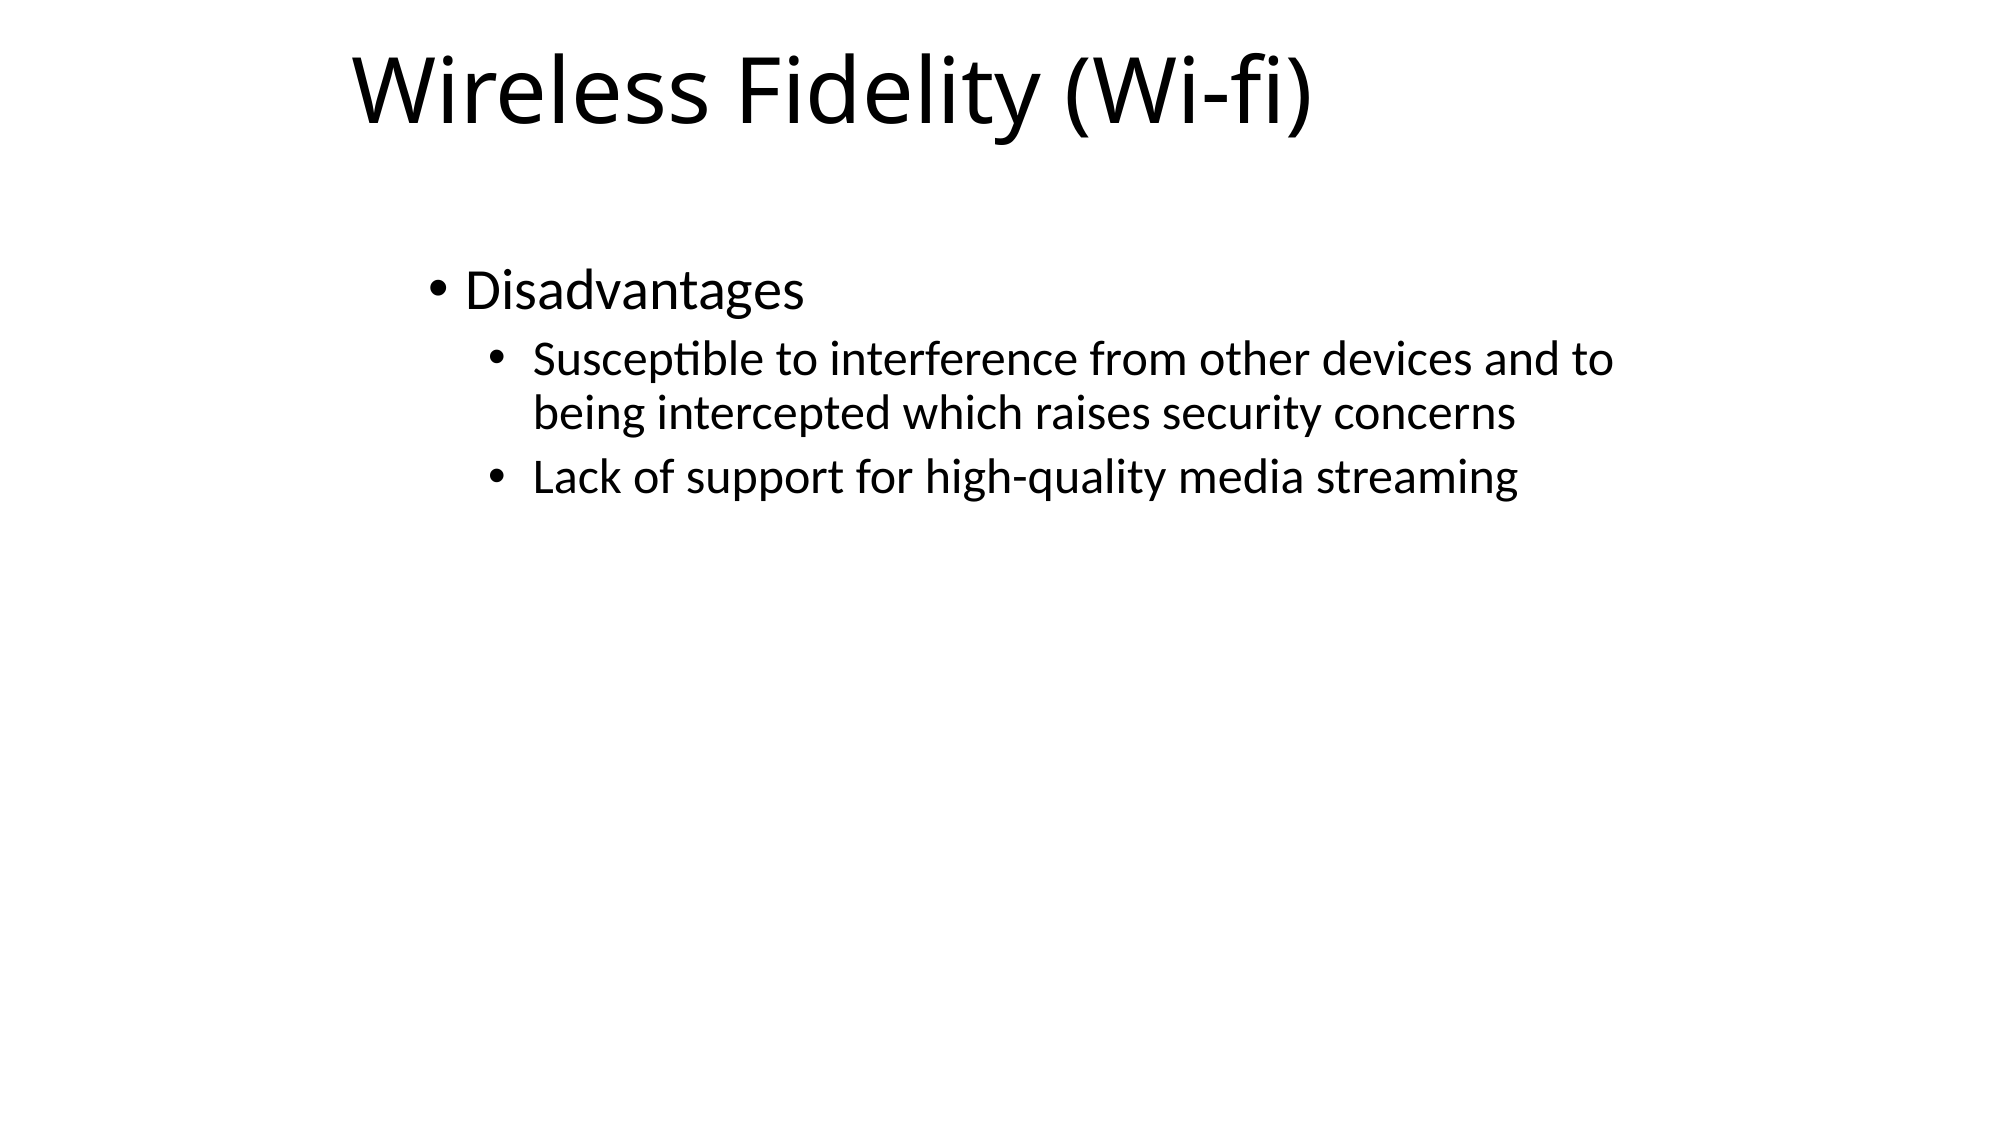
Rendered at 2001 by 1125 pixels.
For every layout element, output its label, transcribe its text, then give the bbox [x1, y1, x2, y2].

title Wireless Fidelity (Wi-fi) [336, 0, 1687, 188]
list Disadvantages Susceptible to interference from other devices and to being intercepted which raises security concerns Lack of support for high-quality media streaming [413, 251, 1697, 946]
